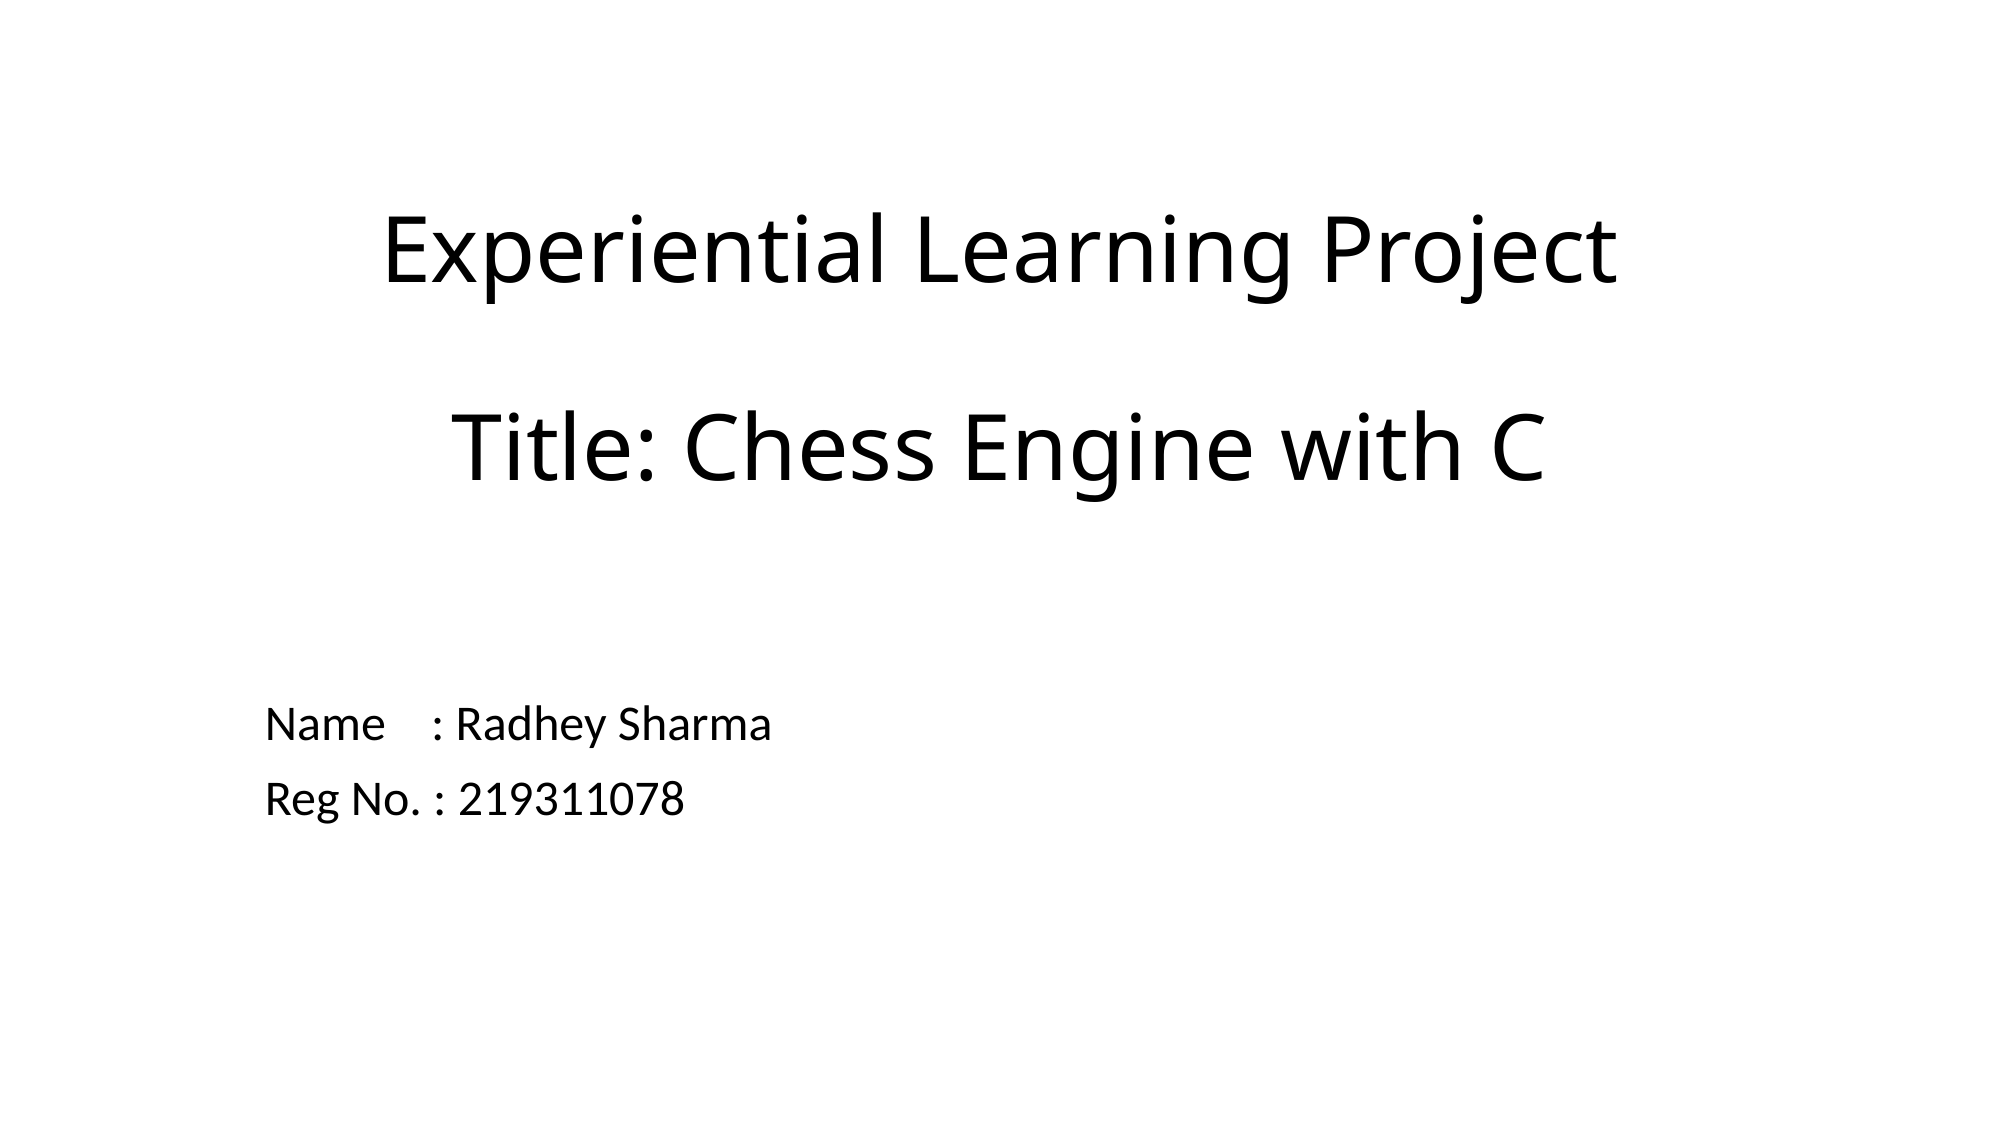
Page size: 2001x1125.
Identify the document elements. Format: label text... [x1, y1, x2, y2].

title Experiential Learning Project Title: Chess Engine with C [249, 108, 1750, 618]
subtitle Name : Radhey Sharma Reg No. : 219311078 [249, 689, 1750, 962]
